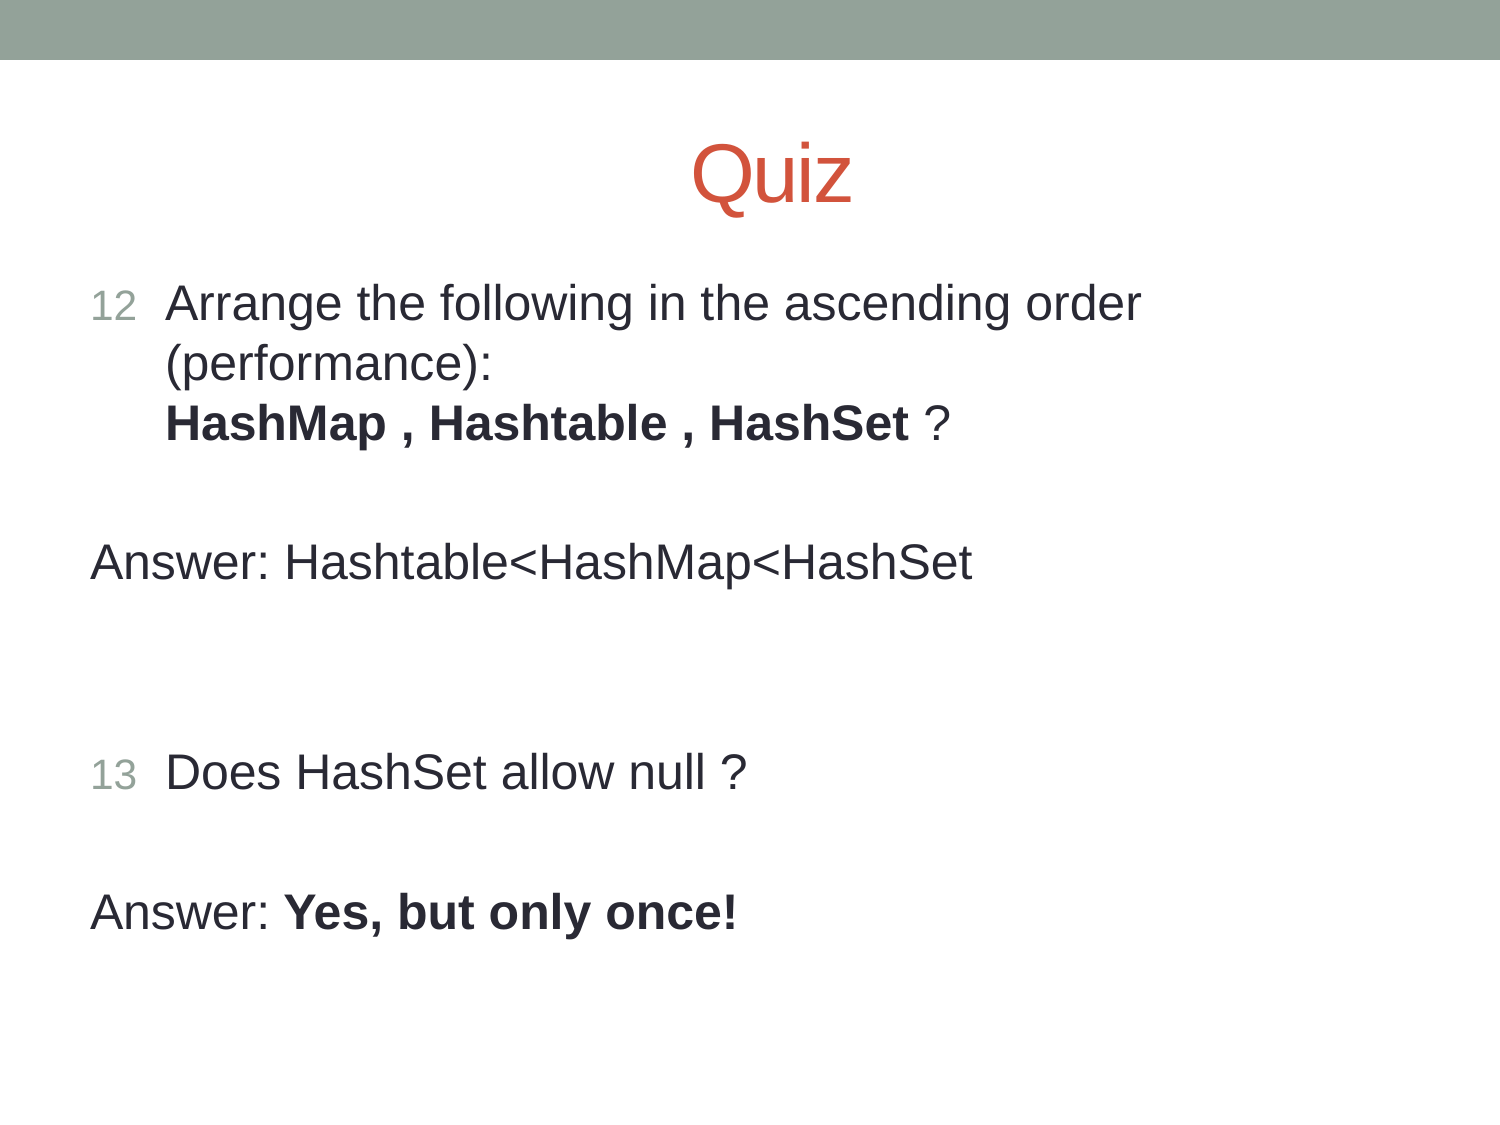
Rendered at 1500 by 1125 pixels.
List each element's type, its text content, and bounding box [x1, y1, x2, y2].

title Quiz [75, 87, 1425, 250]
list Arrange the following in the ascending order (performance): HashMap , Hashtable , HashSet ? Answer: Hashtable<HashMap<HashSet Does HashSet allow null ? Answer: Yes, but only once! [75, 262, 1425, 1063]
